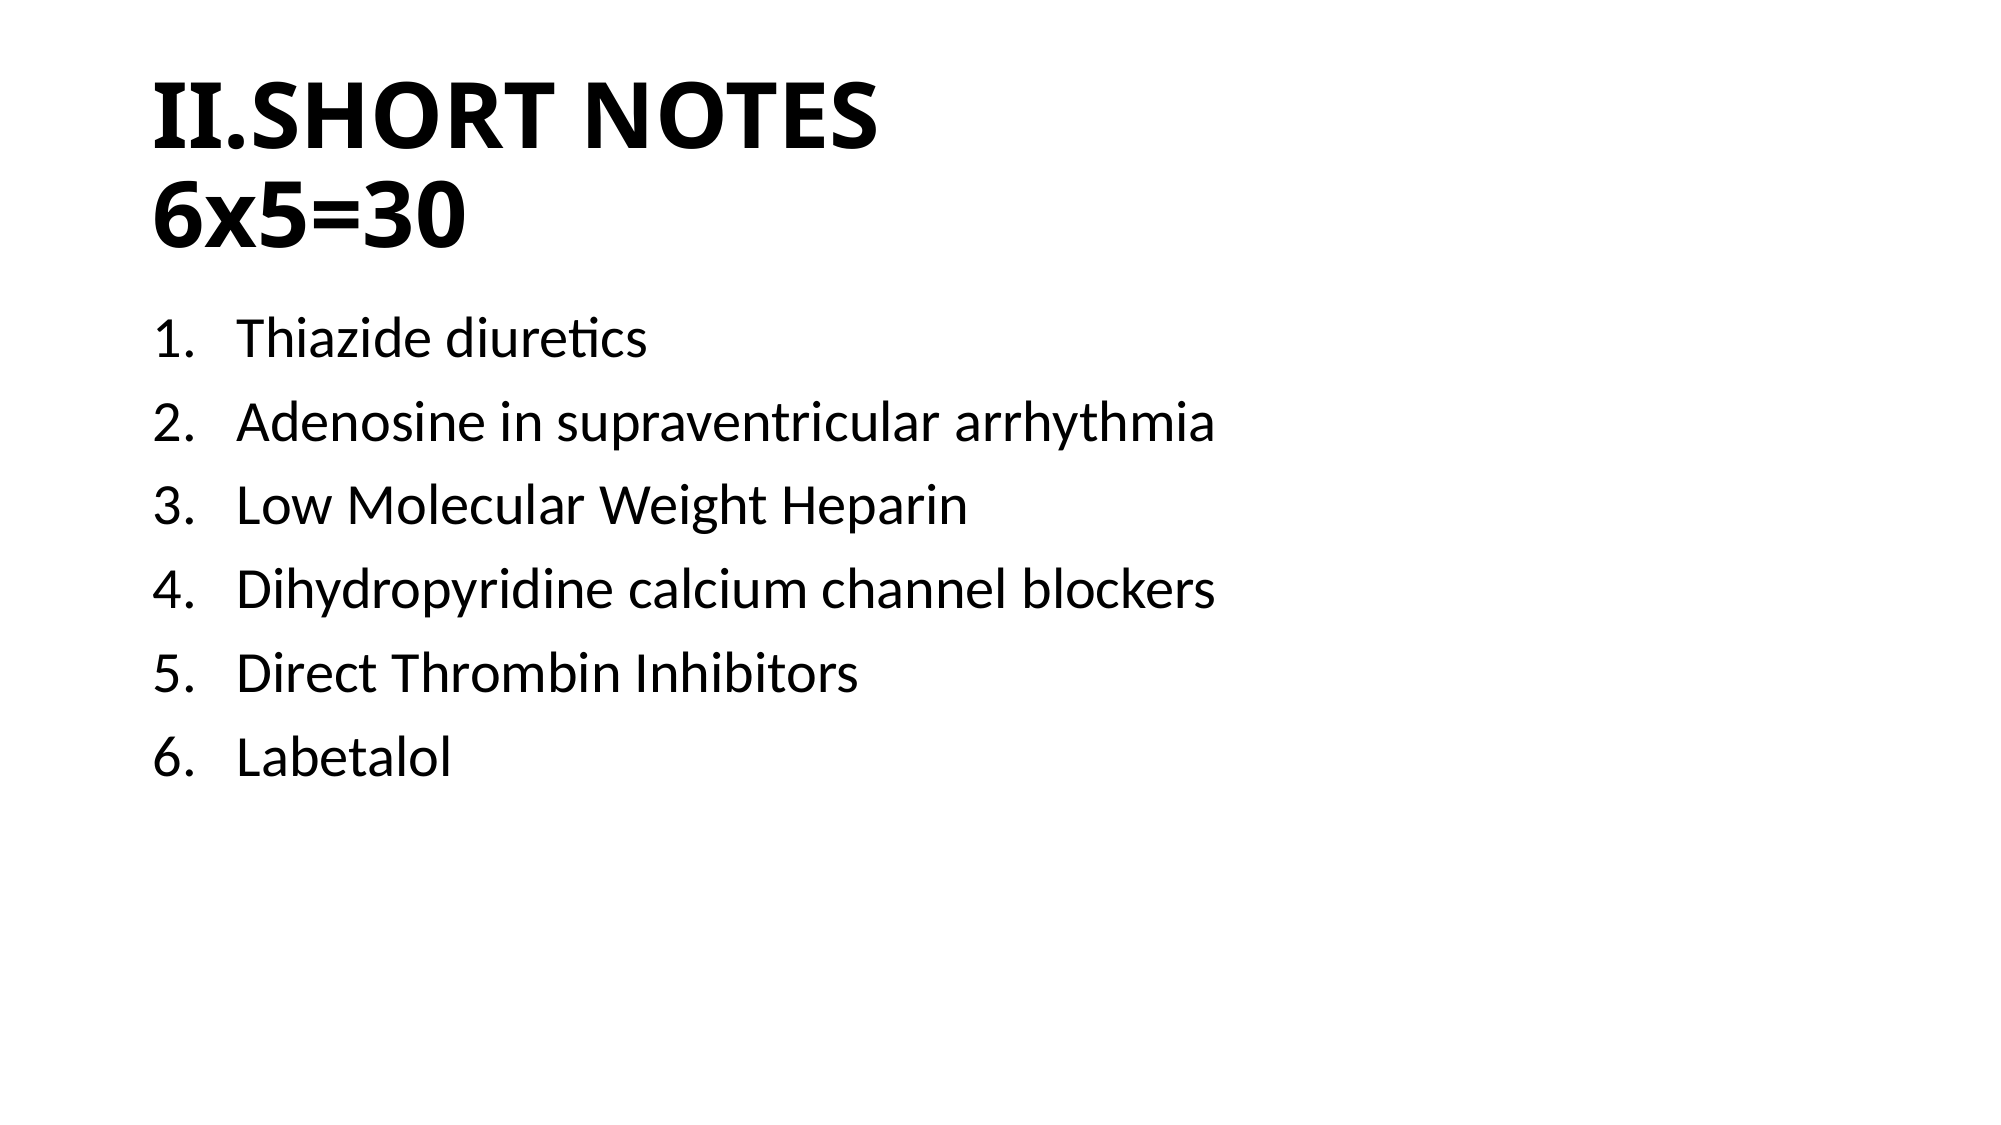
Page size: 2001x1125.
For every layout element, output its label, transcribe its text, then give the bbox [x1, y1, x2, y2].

title II.SHORT NOTES 6x5=30 [137, 59, 1863, 278]
list Thiazide diuretics Adenosine in supraventricular arrhythmia Low Molecular Weight Heparin Dihydropyridine calcium channel blockers Direct Thrombin Inhibitors Labetalol [137, 299, 1863, 1014]
